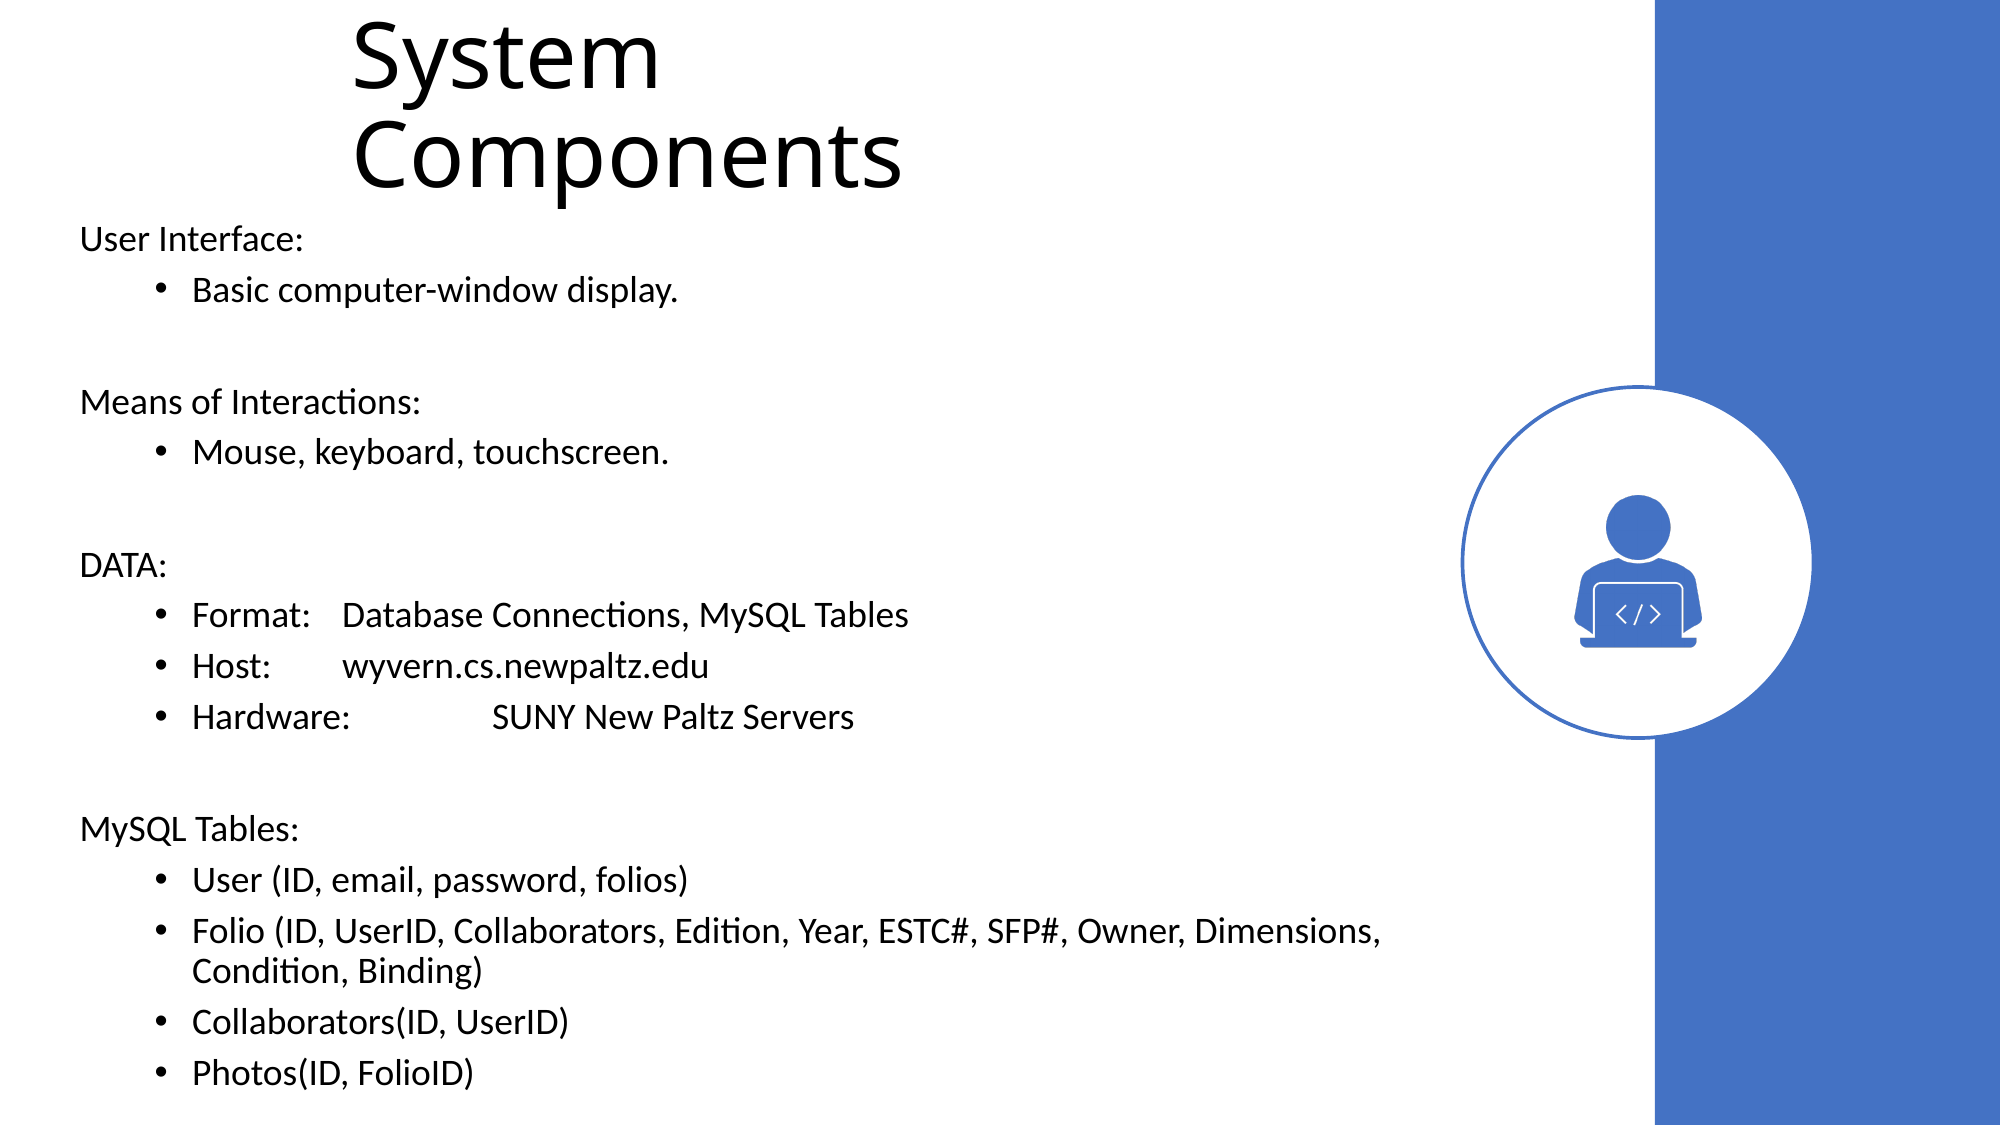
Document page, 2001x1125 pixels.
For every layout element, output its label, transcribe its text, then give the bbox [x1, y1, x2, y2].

title System Components [336, 0, 1163, 218]
text_box [1461, 385, 1815, 740]
text_box [1654, 0, 2000, 1125]
picture [1544, 468, 1732, 657]
list User Interface: Basic computer-window display. Means of Interactions: Mouse, keyboard, touchscreen. DATA: Format: Database Connections, MySQL Tables Host: wyvern.cs.newpaltz.edu Hardware: SUNY New Paltz Servers MySQL Tables: User (ID, email, password, folios) Folio (ID, UserID, Collaborators, Edition, Year, ESTC#, SFP#, Owner, Dimensions, Condition, Binding) Collaborators(ID, UserID) Photos(ID, FolioID) [64, 292, 1435, 1020]
